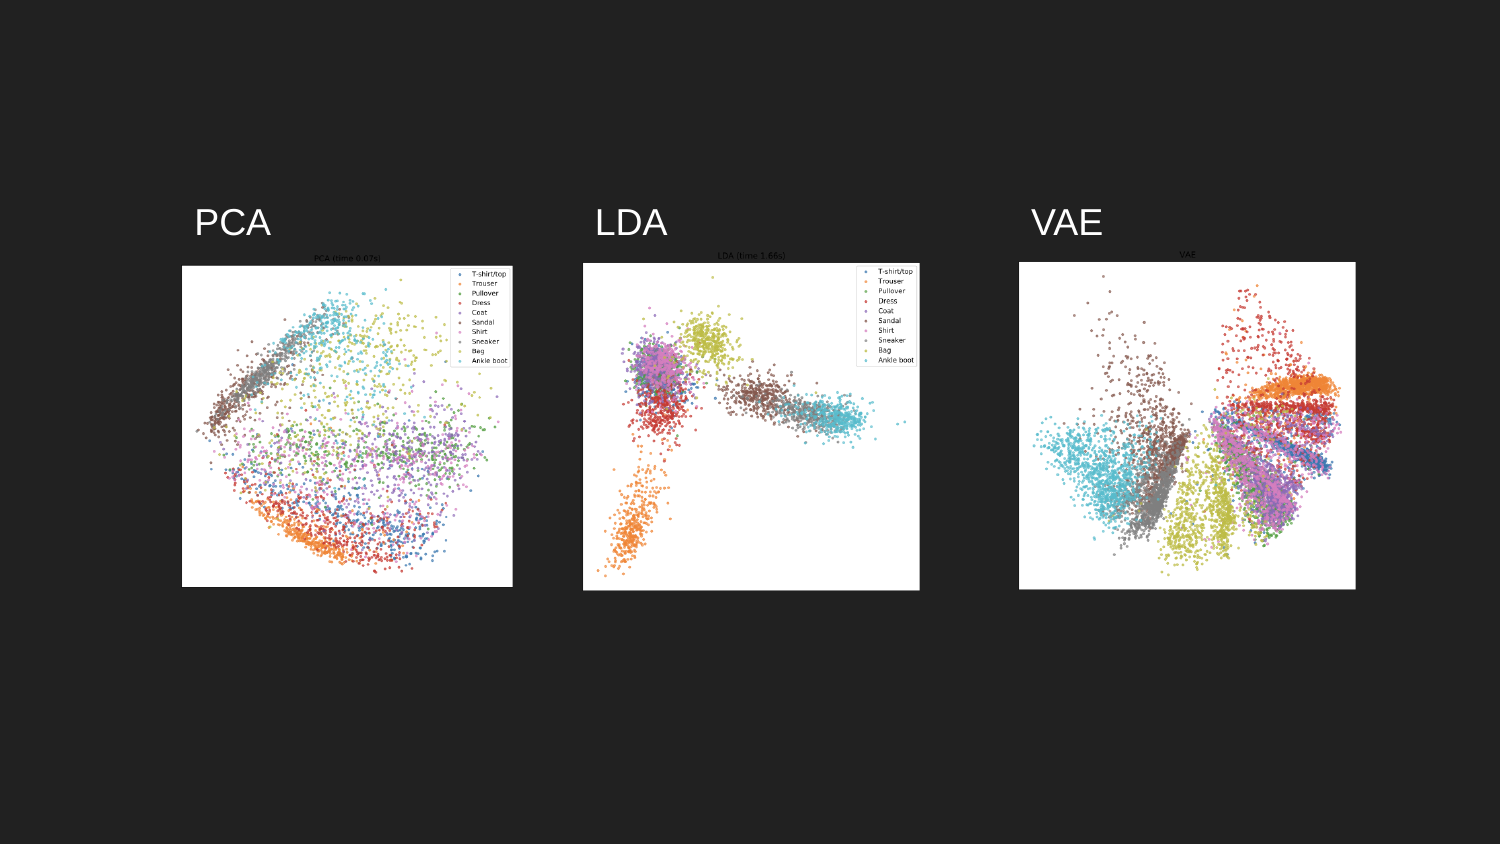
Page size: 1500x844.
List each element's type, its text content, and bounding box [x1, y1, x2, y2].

text_box VAE [1016, 176, 1500, 259]
text_box PCA [179, 176, 580, 259]
picture [1015, 251, 1357, 592]
picture [179, 255, 513, 590]
picture [579, 252, 921, 593]
text_box LDA [580, 176, 1016, 259]
